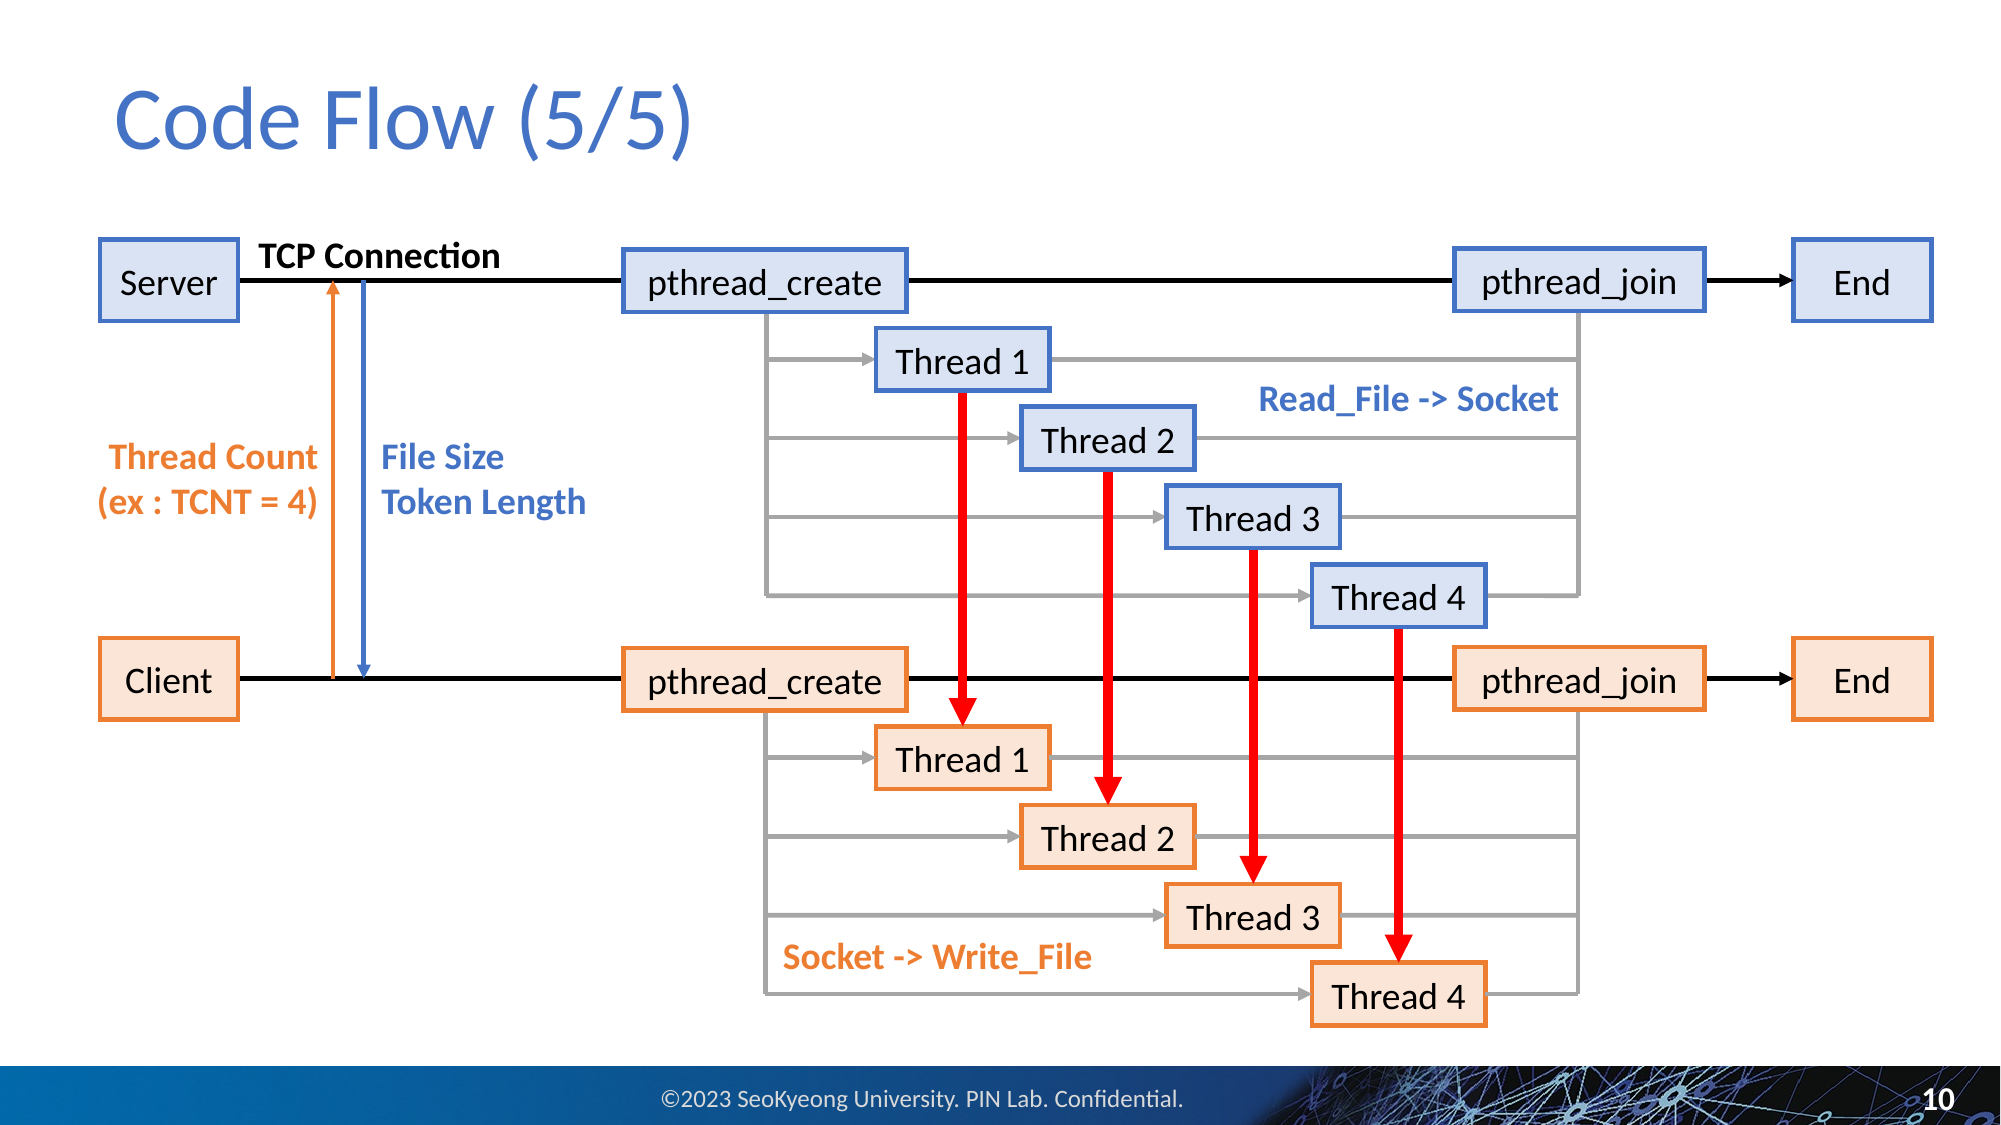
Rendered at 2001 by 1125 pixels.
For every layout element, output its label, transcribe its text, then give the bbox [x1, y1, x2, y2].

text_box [765, 280, 1579, 995]
picture [0, 1066, 2001, 1125]
text_box TCP Connection [243, 223, 517, 280]
text_box pthread_join [1579, 646, 1705, 678]
text_box pthread_create [623, 679, 765, 711]
text_box pthread_create [623, 249, 907, 280]
text_box Server [99, 239, 238, 321]
text_box pthread_join [1454, 248, 1705, 280]
text_box Thread 4 [1311, 995, 1486, 1026]
slide_number 10 [1519, 1067, 1970, 1125]
text_box Thread Count (ex : TCNT = 4) [82, 424, 332, 529]
text_box pthread_create [623, 647, 765, 678]
text_box File Size Token Length [366, 424, 602, 530]
text_box End [1793, 637, 1932, 720]
text_box pthread_join [1579, 281, 1705, 312]
text_box End [1793, 239, 1932, 321]
text_box pthread_create [623, 281, 765, 313]
text_box Client [99, 637, 238, 720]
text_box pthread_join [1579, 679, 1705, 710]
title Code Flow (5/5) [99, 45, 1745, 200]
